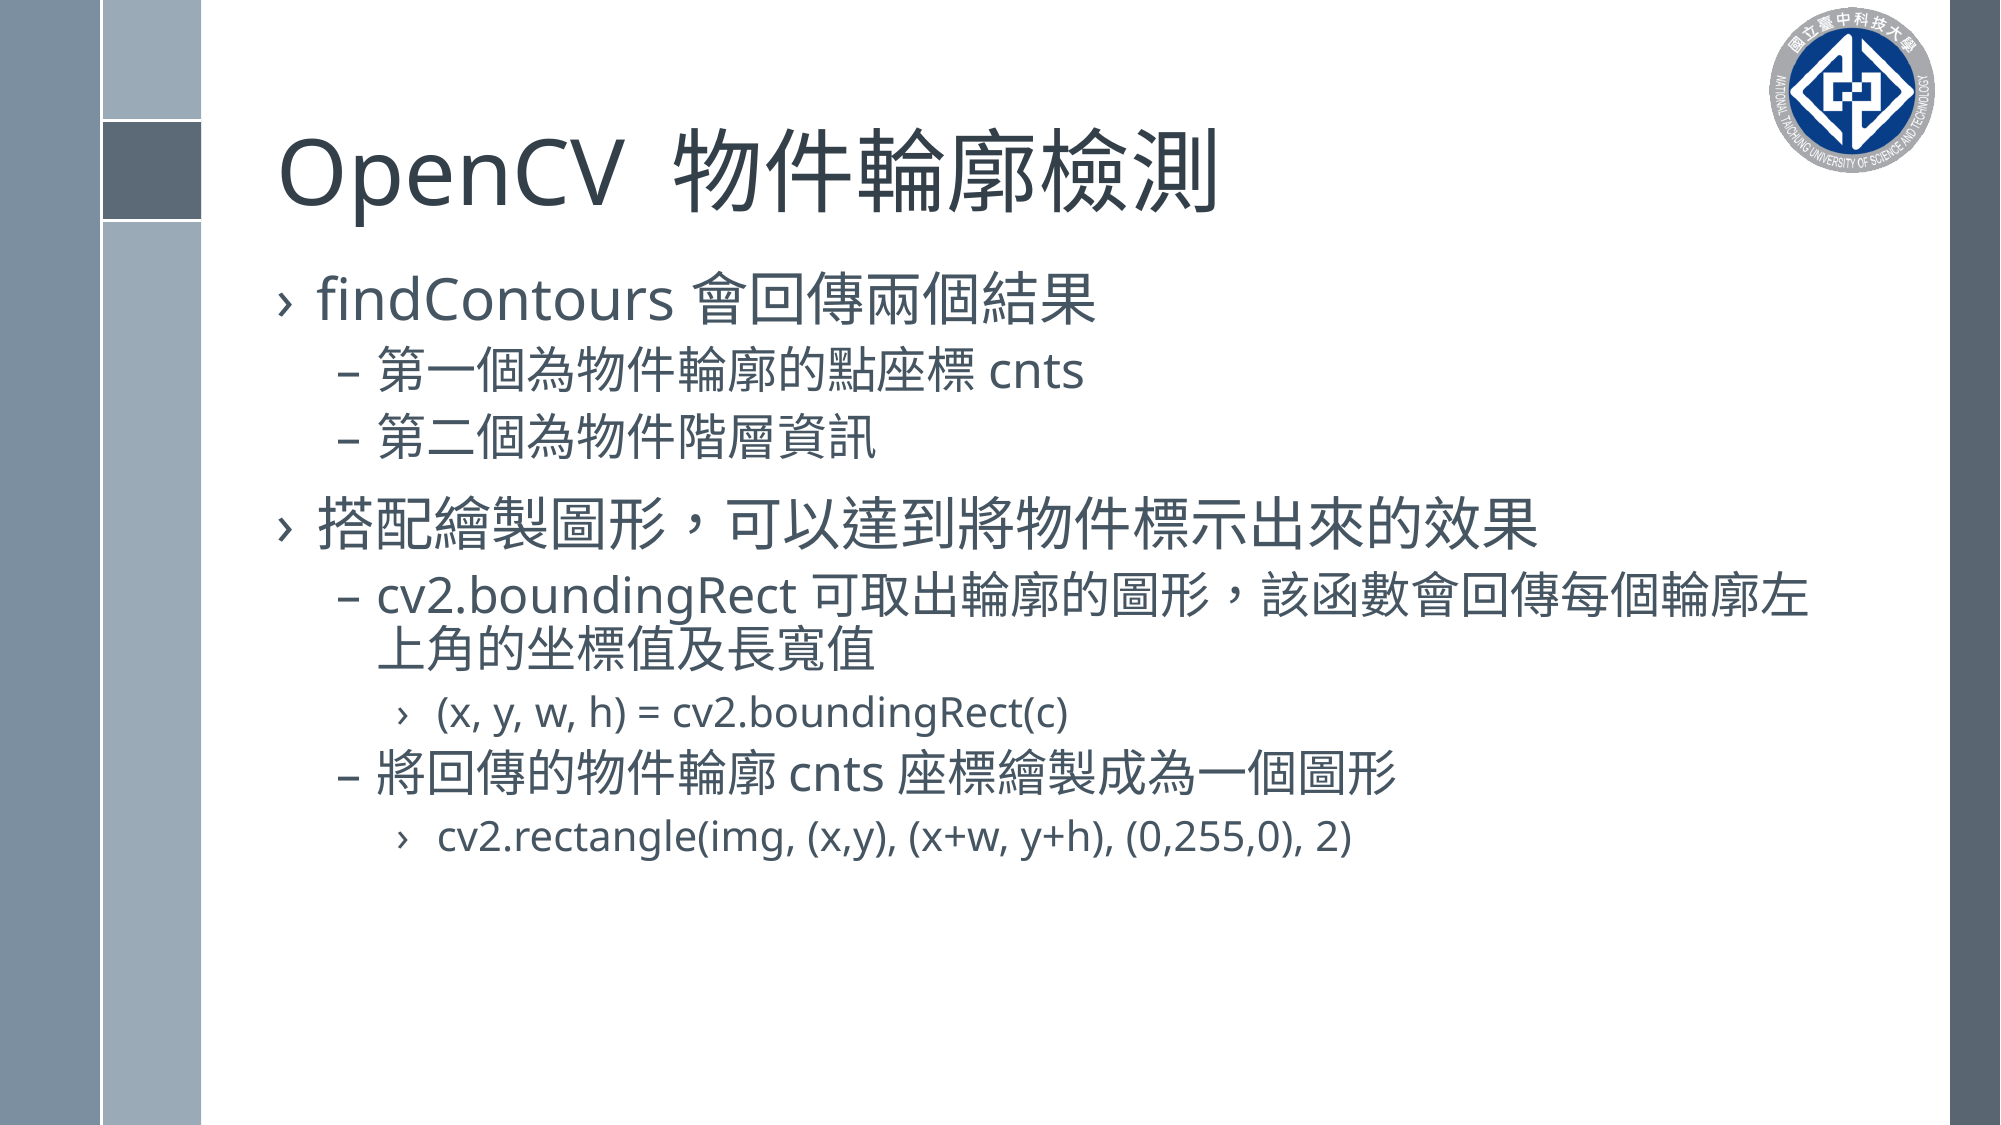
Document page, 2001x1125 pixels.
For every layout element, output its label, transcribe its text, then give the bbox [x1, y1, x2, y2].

picture [1769, 7, 1935, 173]
title OpenCV 物件輪廓檢測 [261, 29, 1867, 233]
list findContours會回傳兩個結果 第一個為物件輪廓的點座標cnts 第二個為物件階層資訊 搭配繪製圖形，可以達到將物件標示出來的效果 cv2.boundingRect可取出輪廓的圖形，該函數會回傳每個輪廓左上角的坐標值及長寬值 (x, y, w, h) = cv2.boundingRect(c) 將回傳的物件輪廓cnts座標繪製成為一個圖形 cv2.rectangle(img, (x,y), (x+w, y+h), (0,255,0), 2) [261, 262, 1867, 1013]
